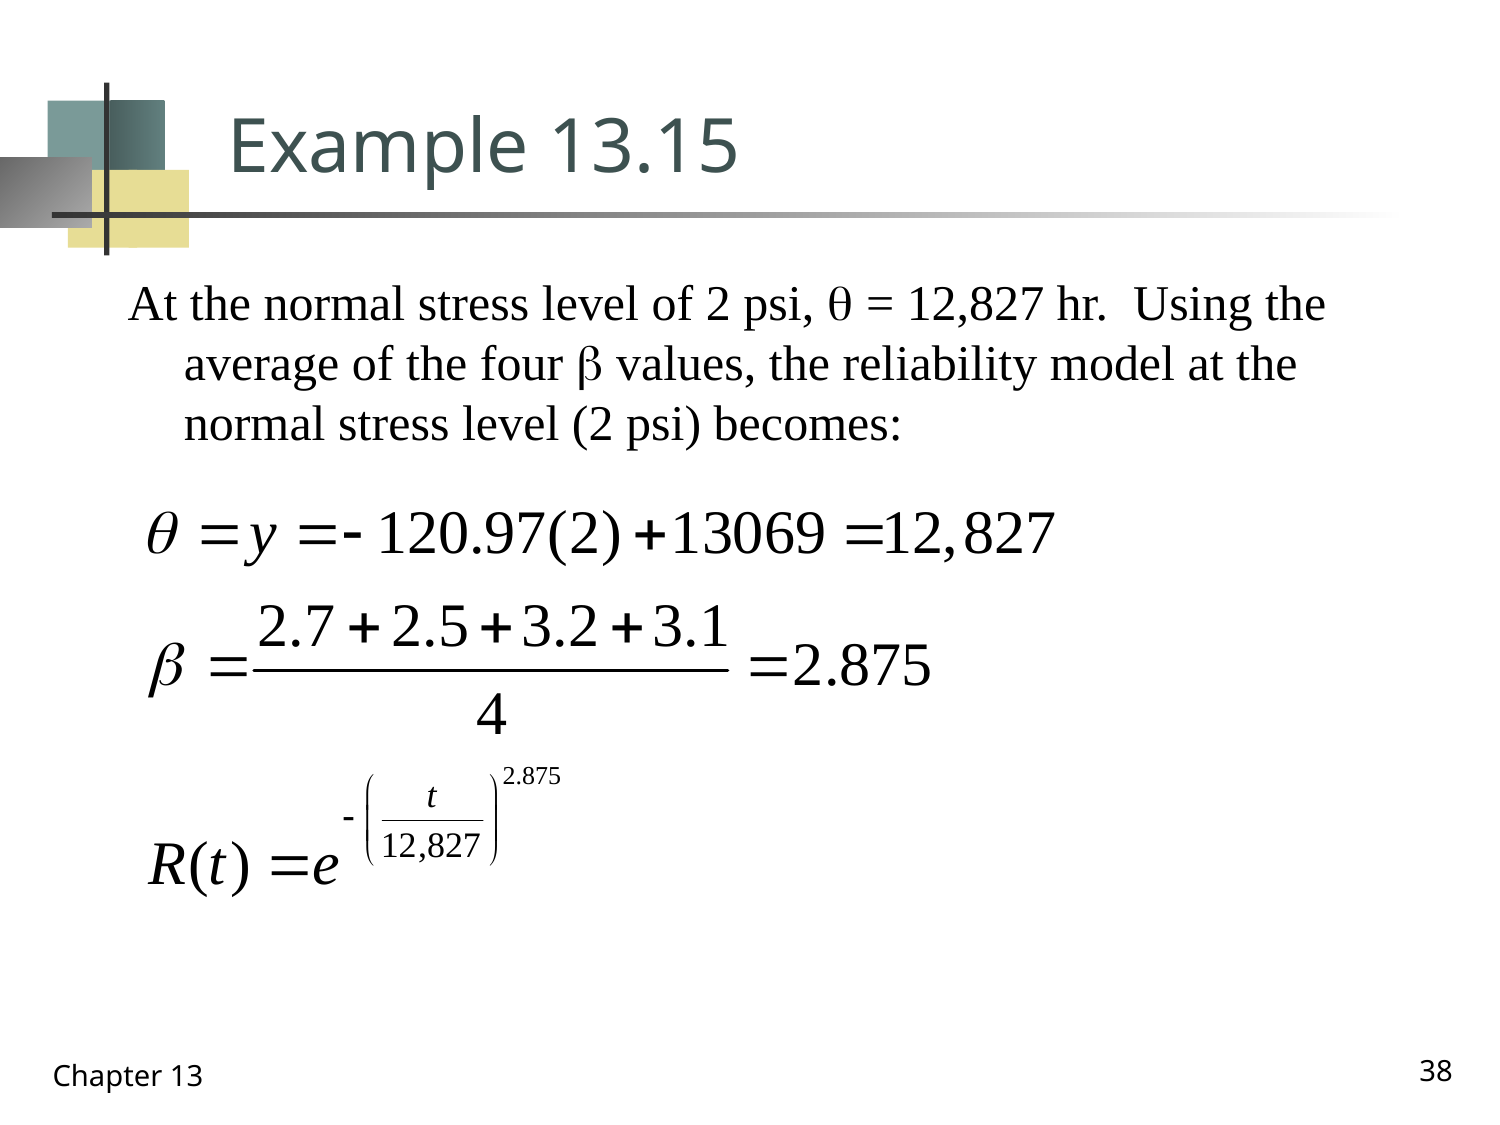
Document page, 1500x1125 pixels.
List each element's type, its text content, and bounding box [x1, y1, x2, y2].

slide_number Chapter 13 [37, 1024, 351, 1101]
list At the normal stress level of 2 psi,  = 12,827 hr. Using the average of the four  values, the reliability model at the normal stress level (2 psi) becomes: [112, 262, 1388, 938]
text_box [137, 499, 1071, 913]
slide_number 38 [1154, 1023, 1468, 1100]
title Example 13.15 [212, 50, 1379, 196]
